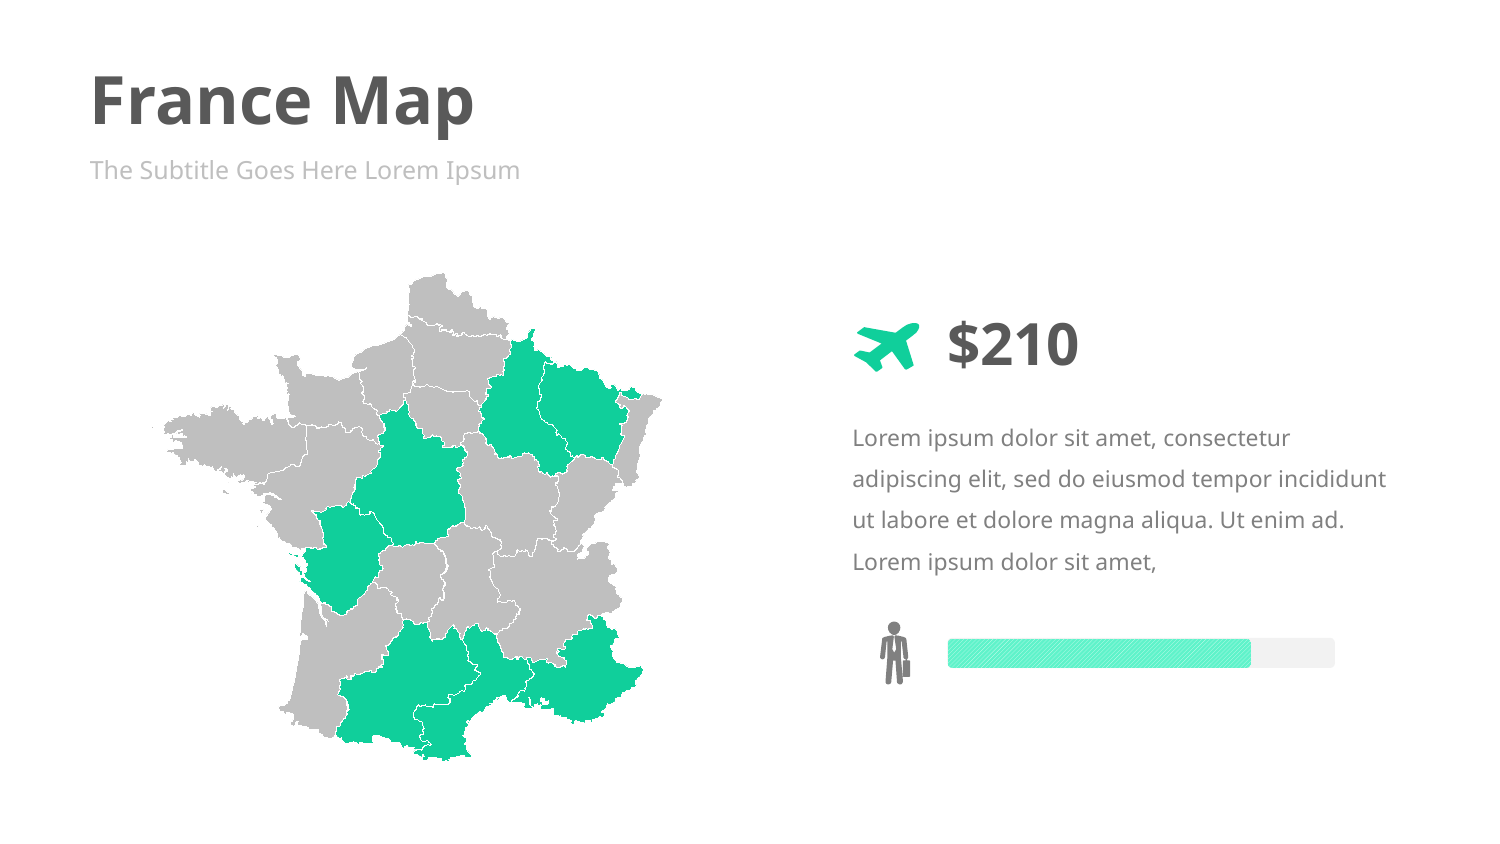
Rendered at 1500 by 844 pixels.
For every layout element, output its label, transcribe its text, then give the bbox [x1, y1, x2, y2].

text_box [951, 635, 1338, 671]
text_box $210 [932, 299, 1236, 385]
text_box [149, 271, 663, 763]
text_box [945, 636, 1254, 671]
text_box Lorem ipsum dolor sit amet, consectetur adipiscing elit, sed do eiusmod tempor incididunt ut labore et dolore magna aliqua. Ut enim ad. Lorem ipsum dolor sit amet, [837, 402, 1405, 583]
text_box The Subtitle Goes Here Lorem Ipsum [75, 146, 788, 192]
text_box [854, 323, 920, 372]
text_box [879, 621, 911, 685]
text_box France Map [75, 50, 1013, 146]
